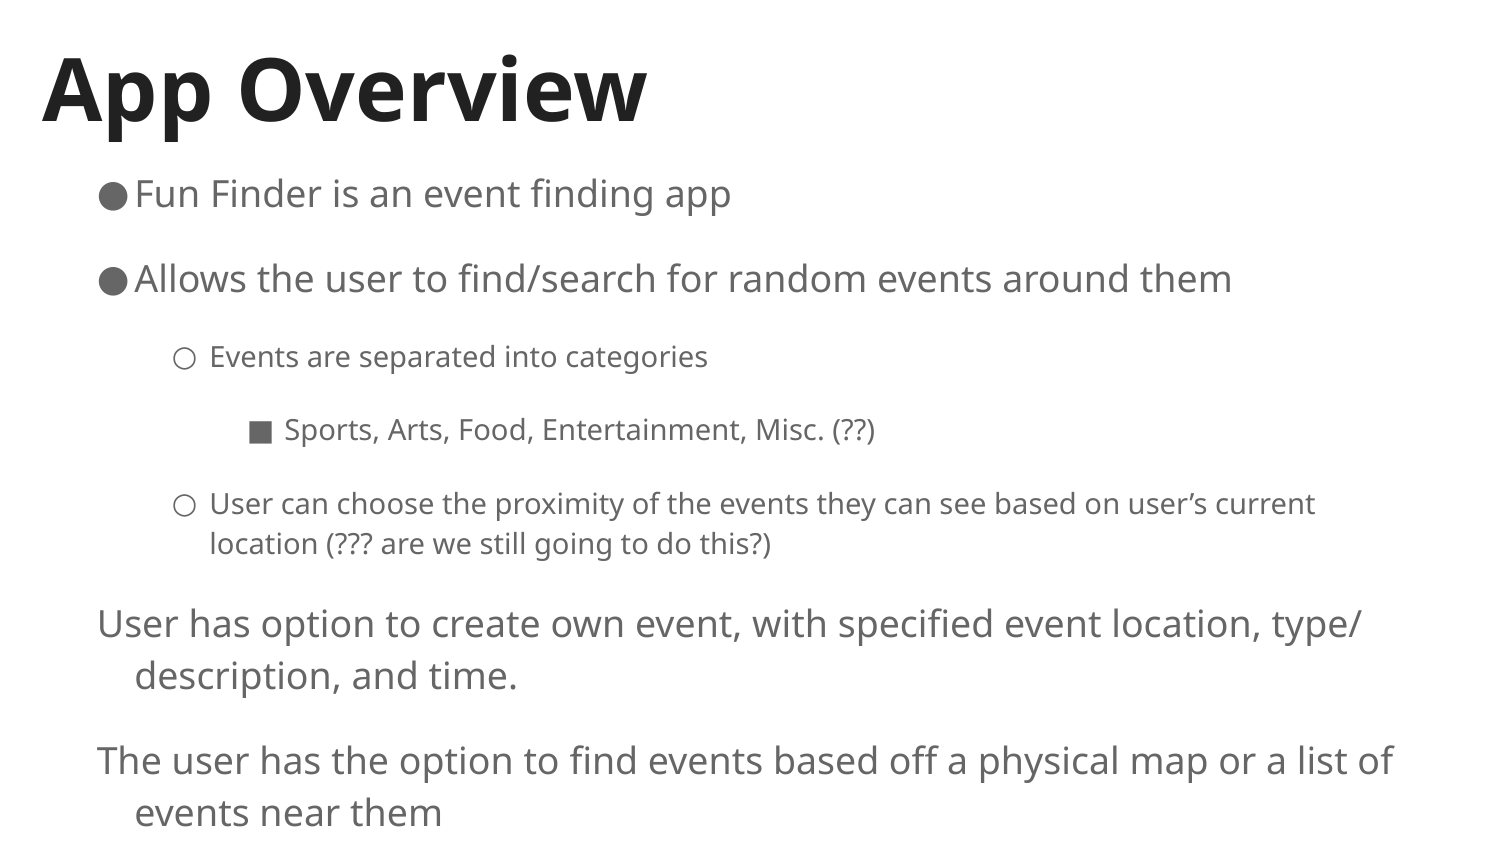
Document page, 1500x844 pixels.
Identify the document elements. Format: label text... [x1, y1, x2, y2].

list Fun Finder is an event finding app Allows the user to find/search for random events around them Events are separated into categories Sports, Arts, Food, Entertainment, Misc. (??) User can choose the proximity of the events they can see based on user’s current location (??? are we still going to do this?) User has option to create own event, with specified event location, type/ description, and time. The user has the option to find events based off a physical map or a list of events near them [44, 147, 1442, 696]
title App Overview [27, 19, 1425, 151]
